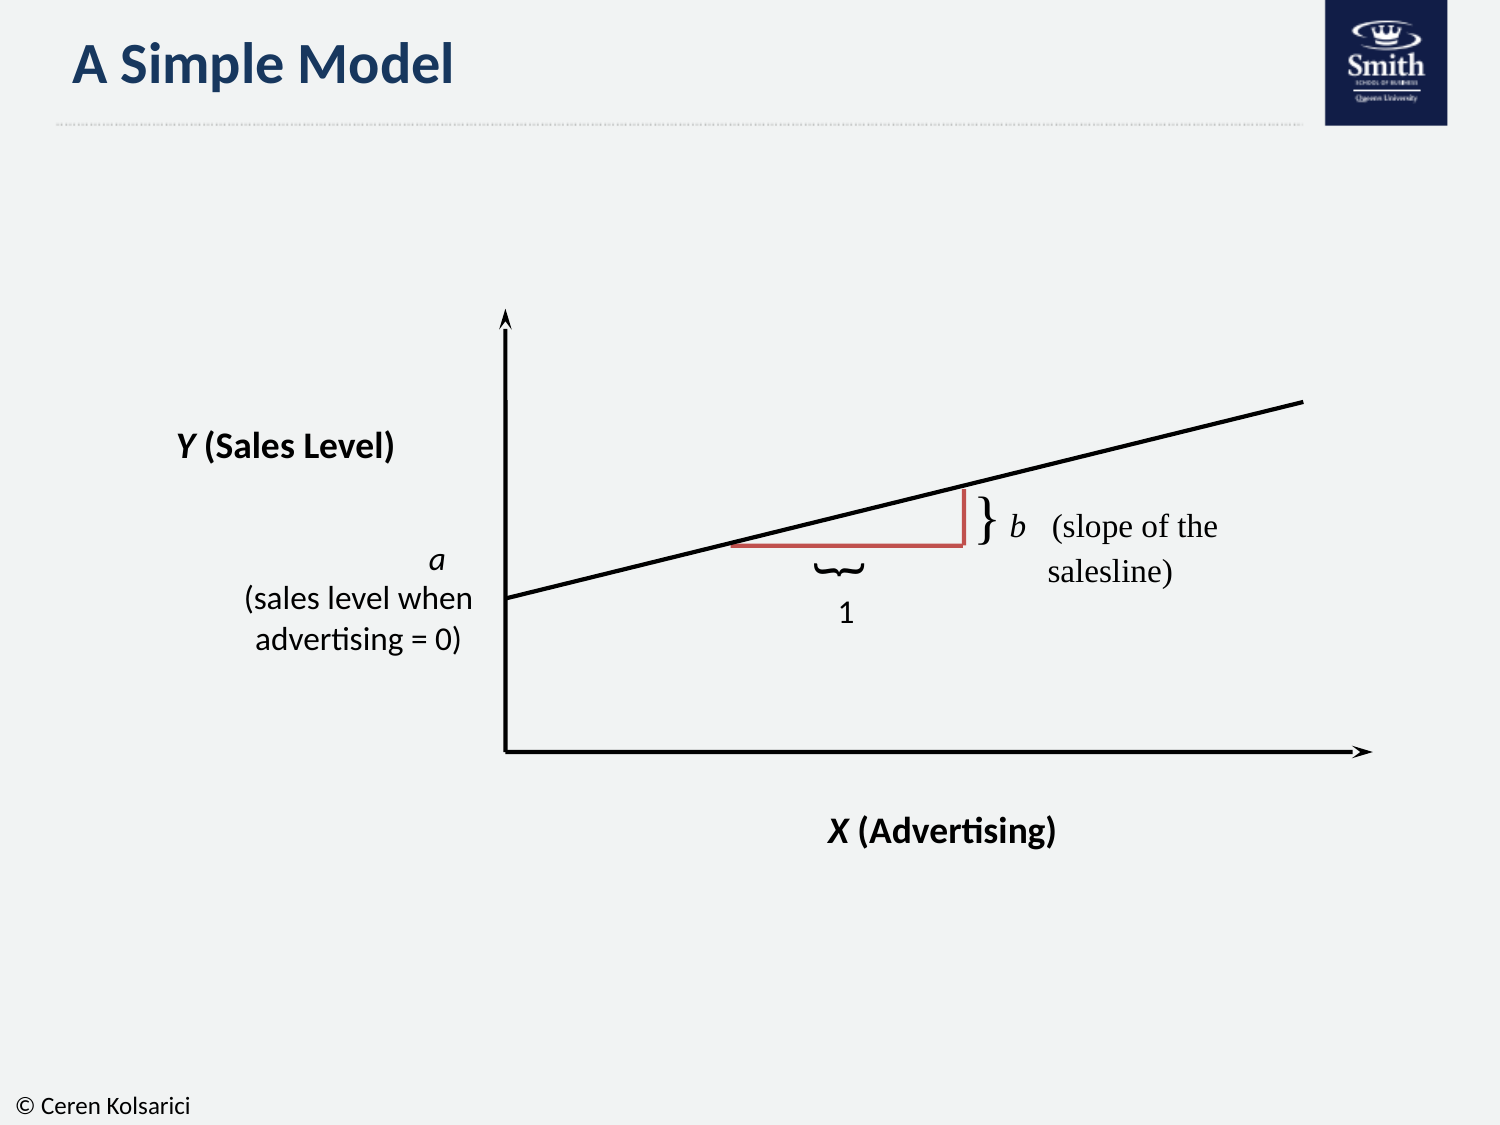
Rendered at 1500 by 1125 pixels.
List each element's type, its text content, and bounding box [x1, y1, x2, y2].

footer © Ceren Kolsarici [0, 1082, 811, 1125]
title A Simple Model [57, 7, 1288, 114]
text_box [113, 308, 1374, 875]
